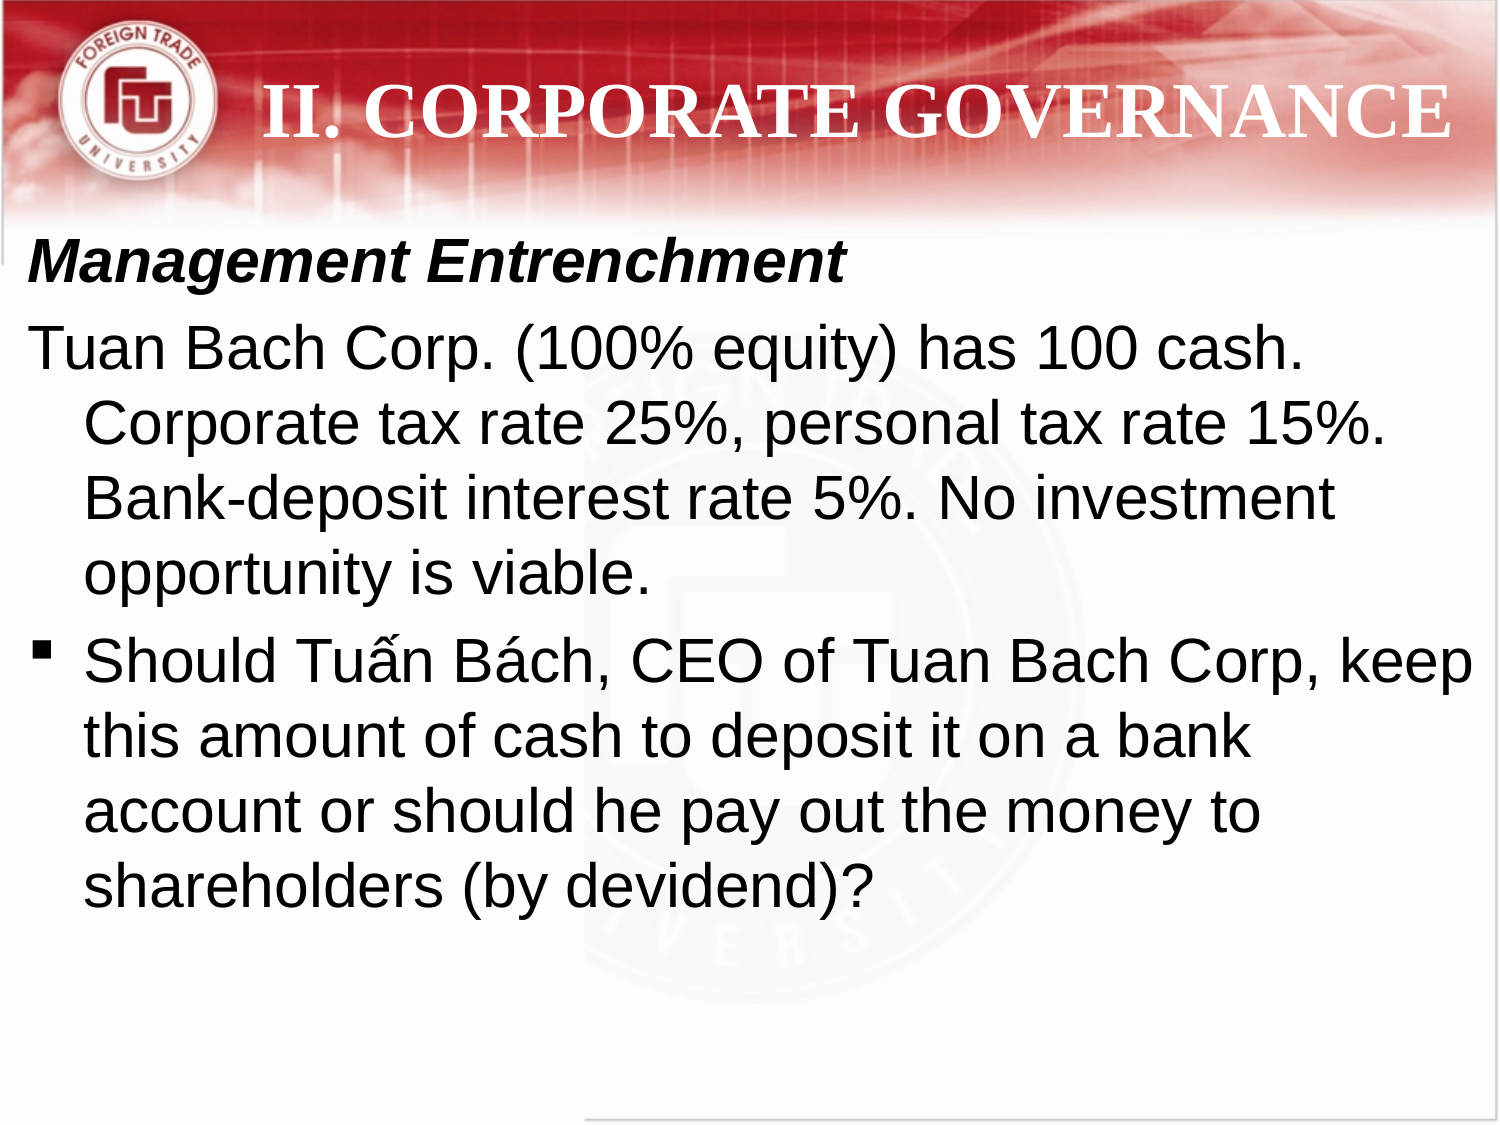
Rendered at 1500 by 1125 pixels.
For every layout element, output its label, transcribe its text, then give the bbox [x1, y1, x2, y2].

picture [0, 0, 1500, 1125]
list Management Entrenchment Tuan Bach Corp. (100% equity) has 100 cash. Corporate tax rate 25%, personal tax rate 15%. Bank-deposit interest rate 5%. No investment opportunity is viable. Should Tuấn Bách, CEO of Tuan Bach Corp, keep this amount of cash to deposit it on a bank account or should he pay out the money to shareholders (by devidend)? [12, 212, 1500, 984]
title II. CORPORATE GOVERNANCE [245, 23, 1500, 188]
